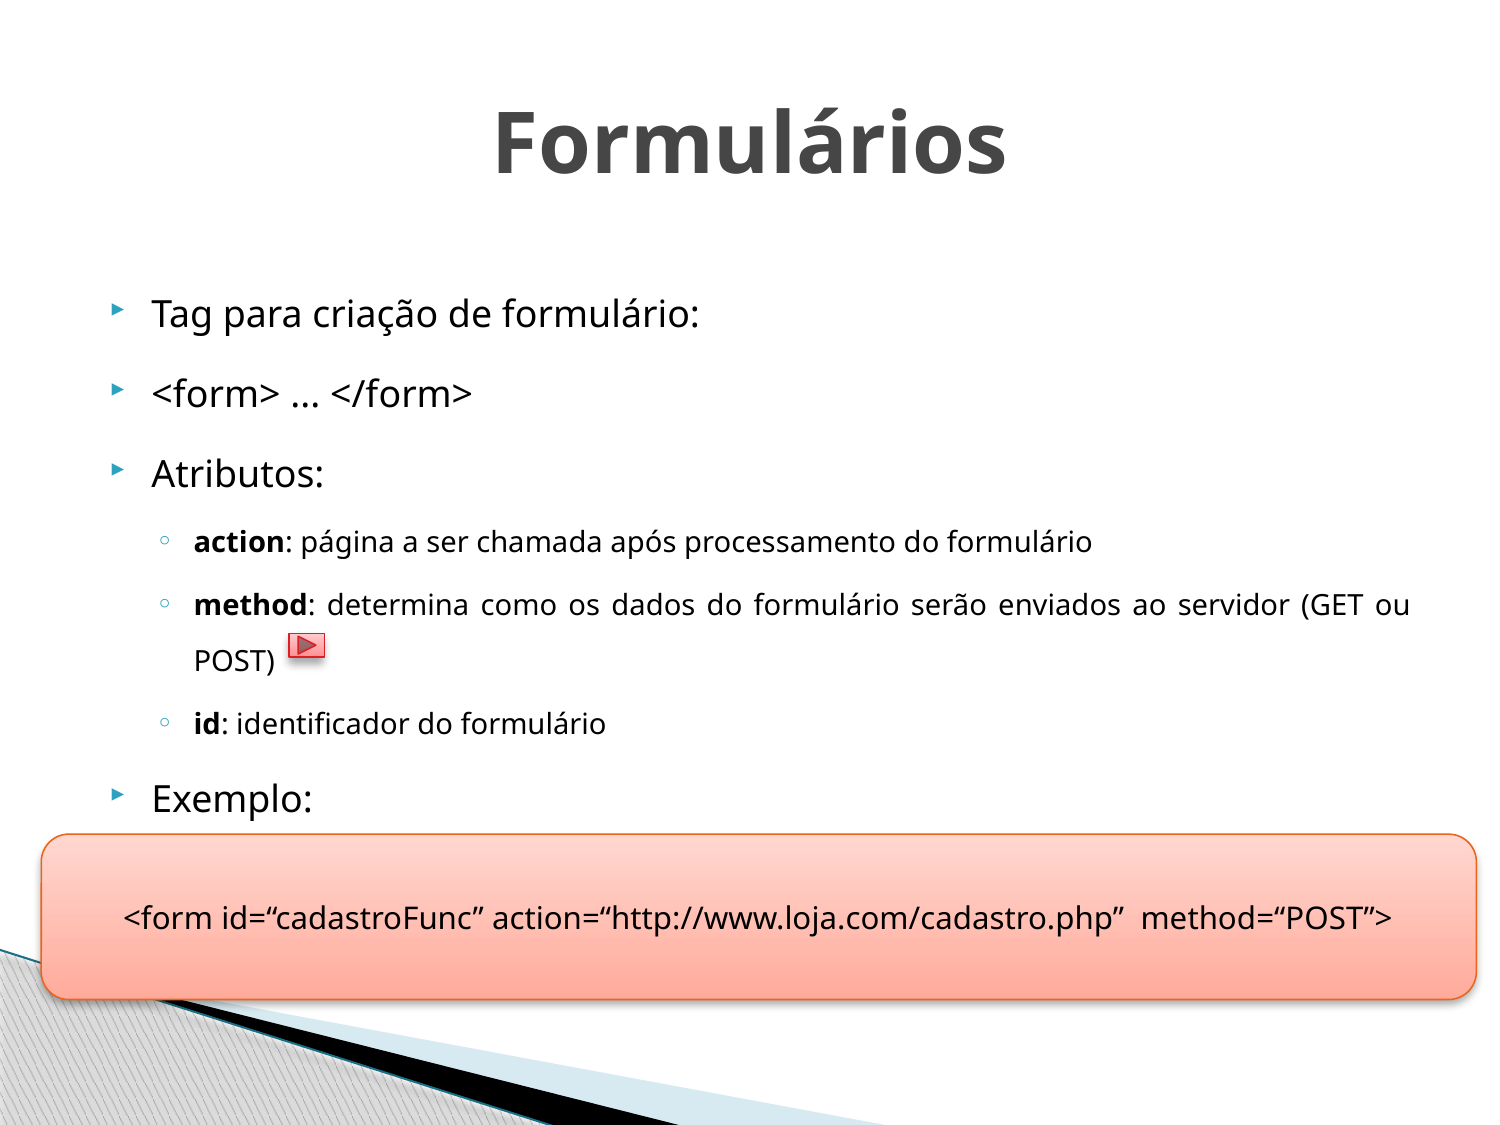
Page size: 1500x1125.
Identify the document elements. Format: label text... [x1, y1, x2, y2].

title Formulários [75, 45, 1425, 233]
text_box [288, 633, 325, 658]
list Tag para criação de formulário: <form> ... </form> Atributos: action: página a ser chamada após processamento do formulário method: determina como os dados do formulário serão enviados ao servidor (GET ou POST) id: identificador do formulário Exemplo: [76, 255, 1427, 833]
text_box <form id=“cadastroFunc” action=“http://www.loja.com/cadastro.php” method=“POST”> [40, 833, 1478, 1001]
